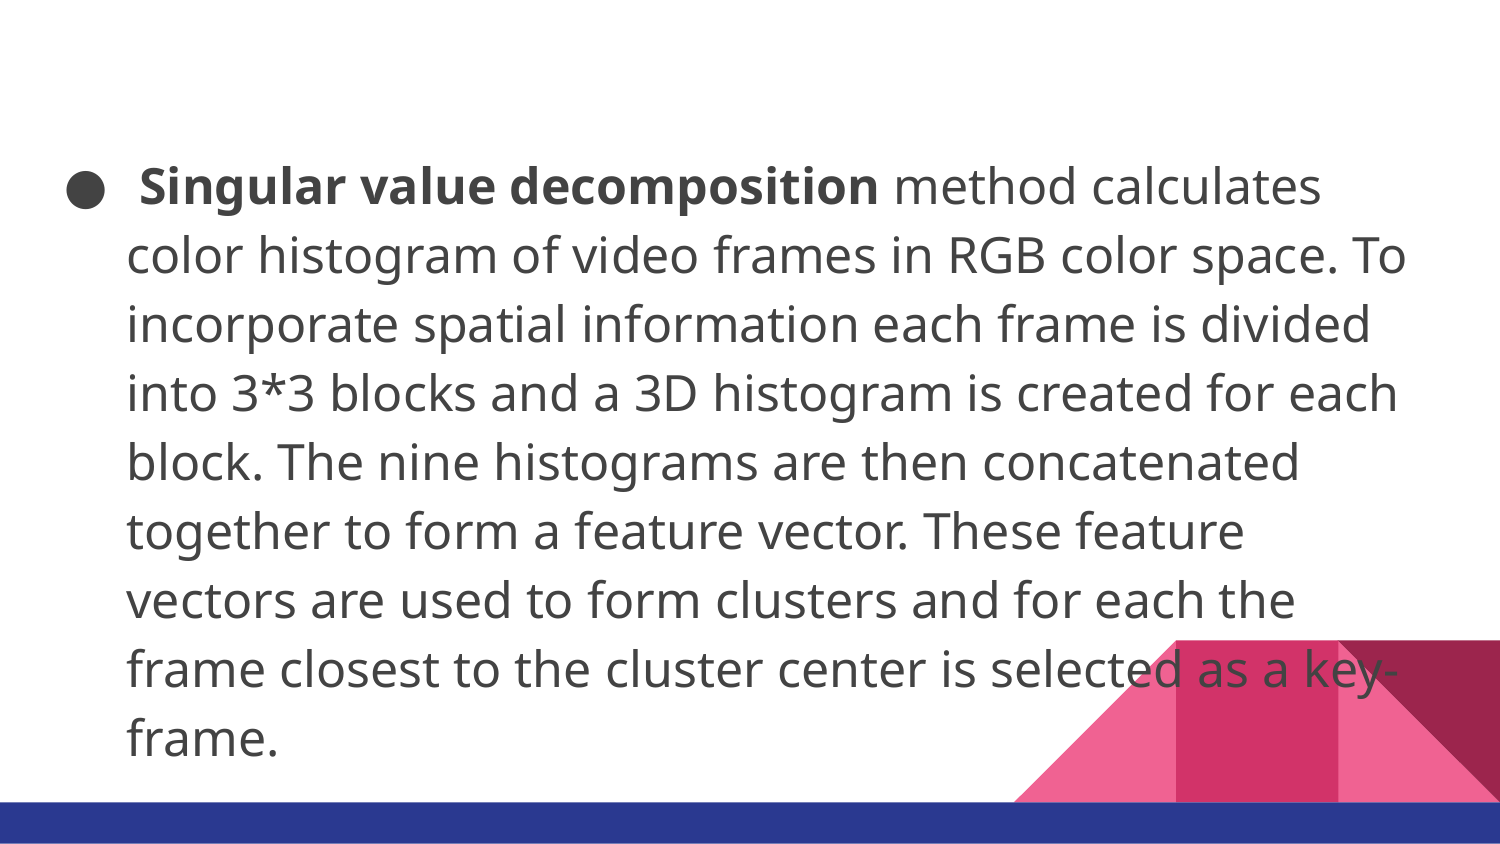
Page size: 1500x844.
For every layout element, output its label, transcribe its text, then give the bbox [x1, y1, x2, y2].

list Singular value decomposition method calculates color histogram of video frames in RGB color space. To incorporate spatial information each frame is divided into 3*3 blocks and a 3D histogram is created for each block. The nine histograms are then concatenated together to form a feature vector. These feature vectors are used to form clusters and for each the frame closest to the cluster center is selected as a key-frame. [36, 130, 1435, 679]
